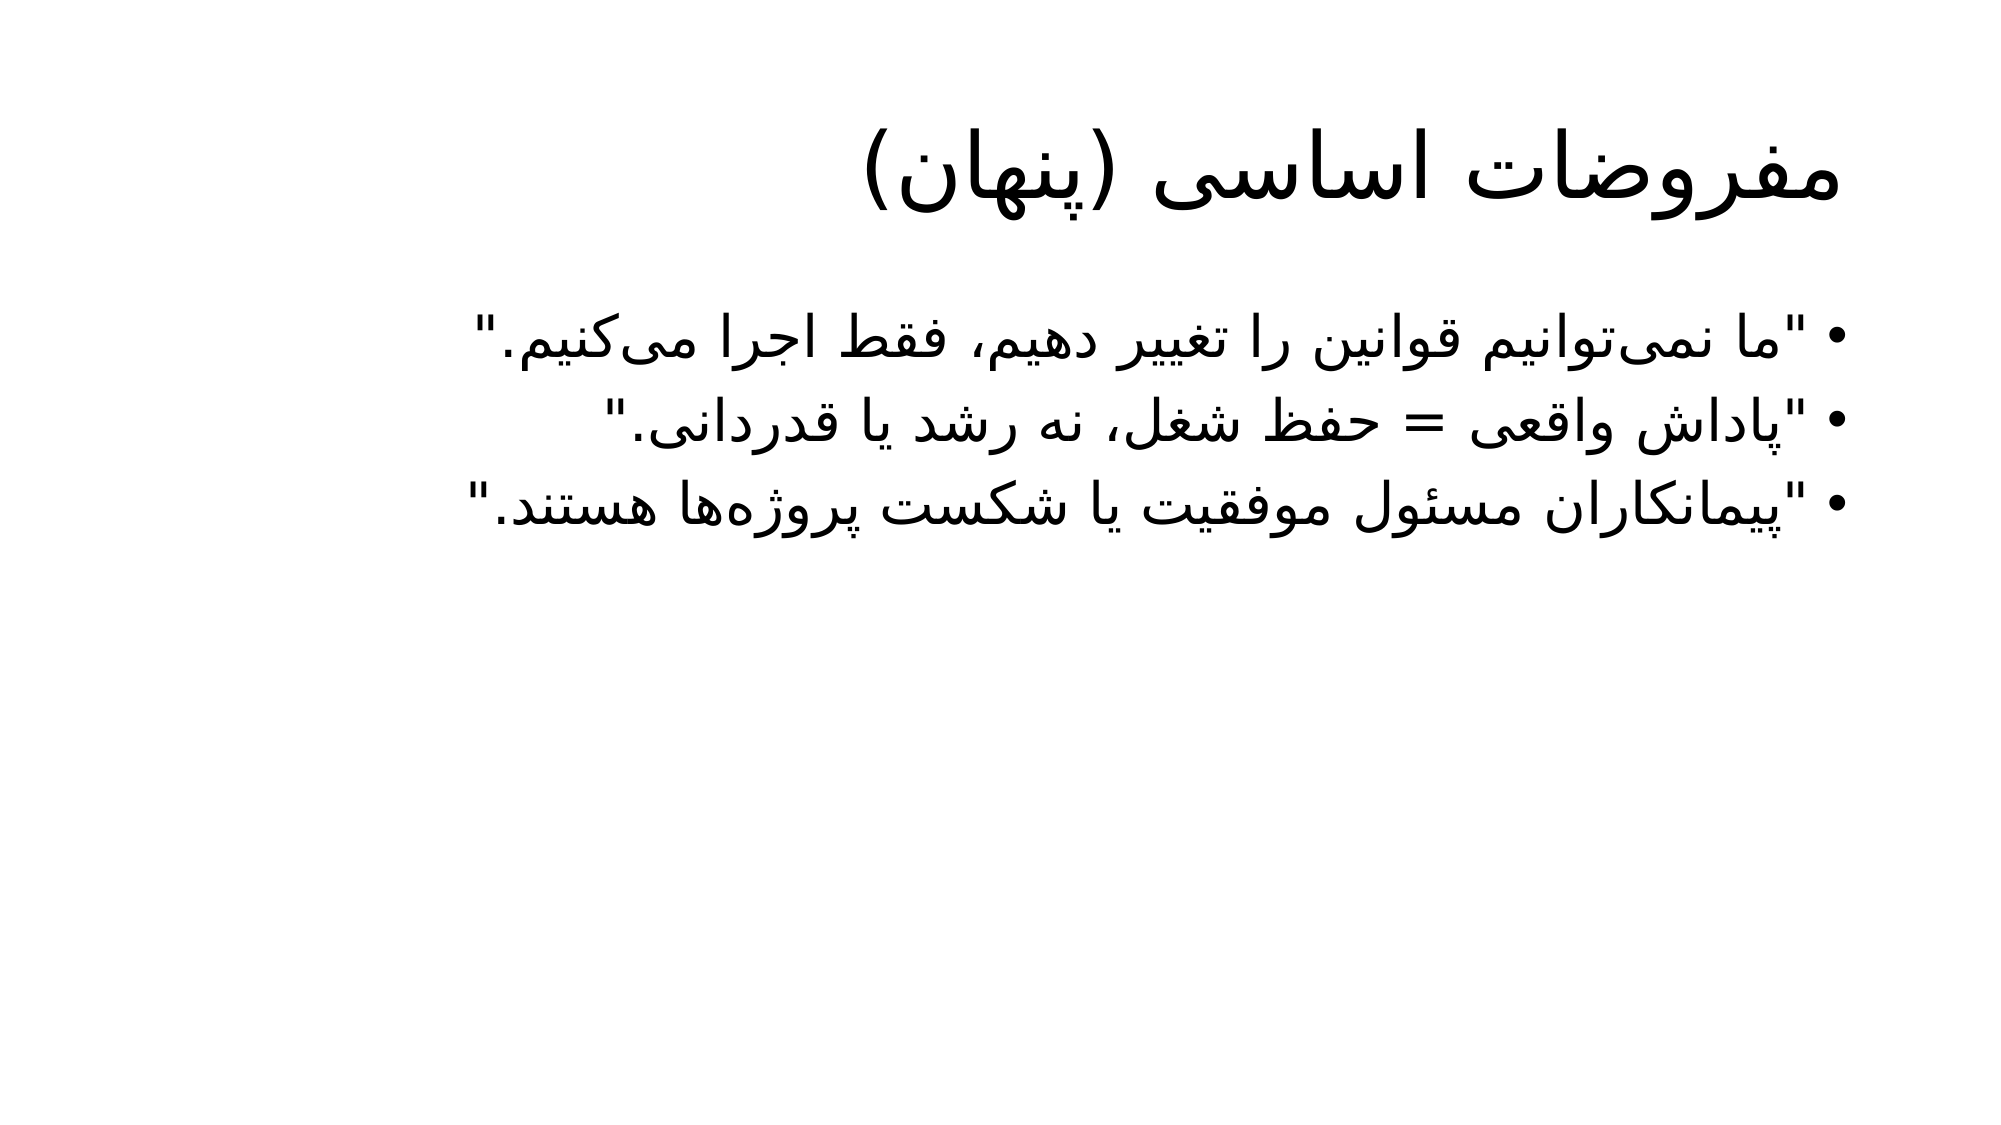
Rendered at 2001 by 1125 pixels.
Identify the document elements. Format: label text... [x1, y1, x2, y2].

title مفروضات اساسی (پنهان) [137, 59, 1863, 278]
list "ما نمی‌توانیم قوانین را تغییر دهیم، فقط اجرا می‌کنیم." "پاداش واقعی = حفظ شغل، نه رشد یا قدردانی." "پیمانکاران مسئول موفقیت یا شکست پروژه‌ها هستند." [137, 299, 1863, 1014]
